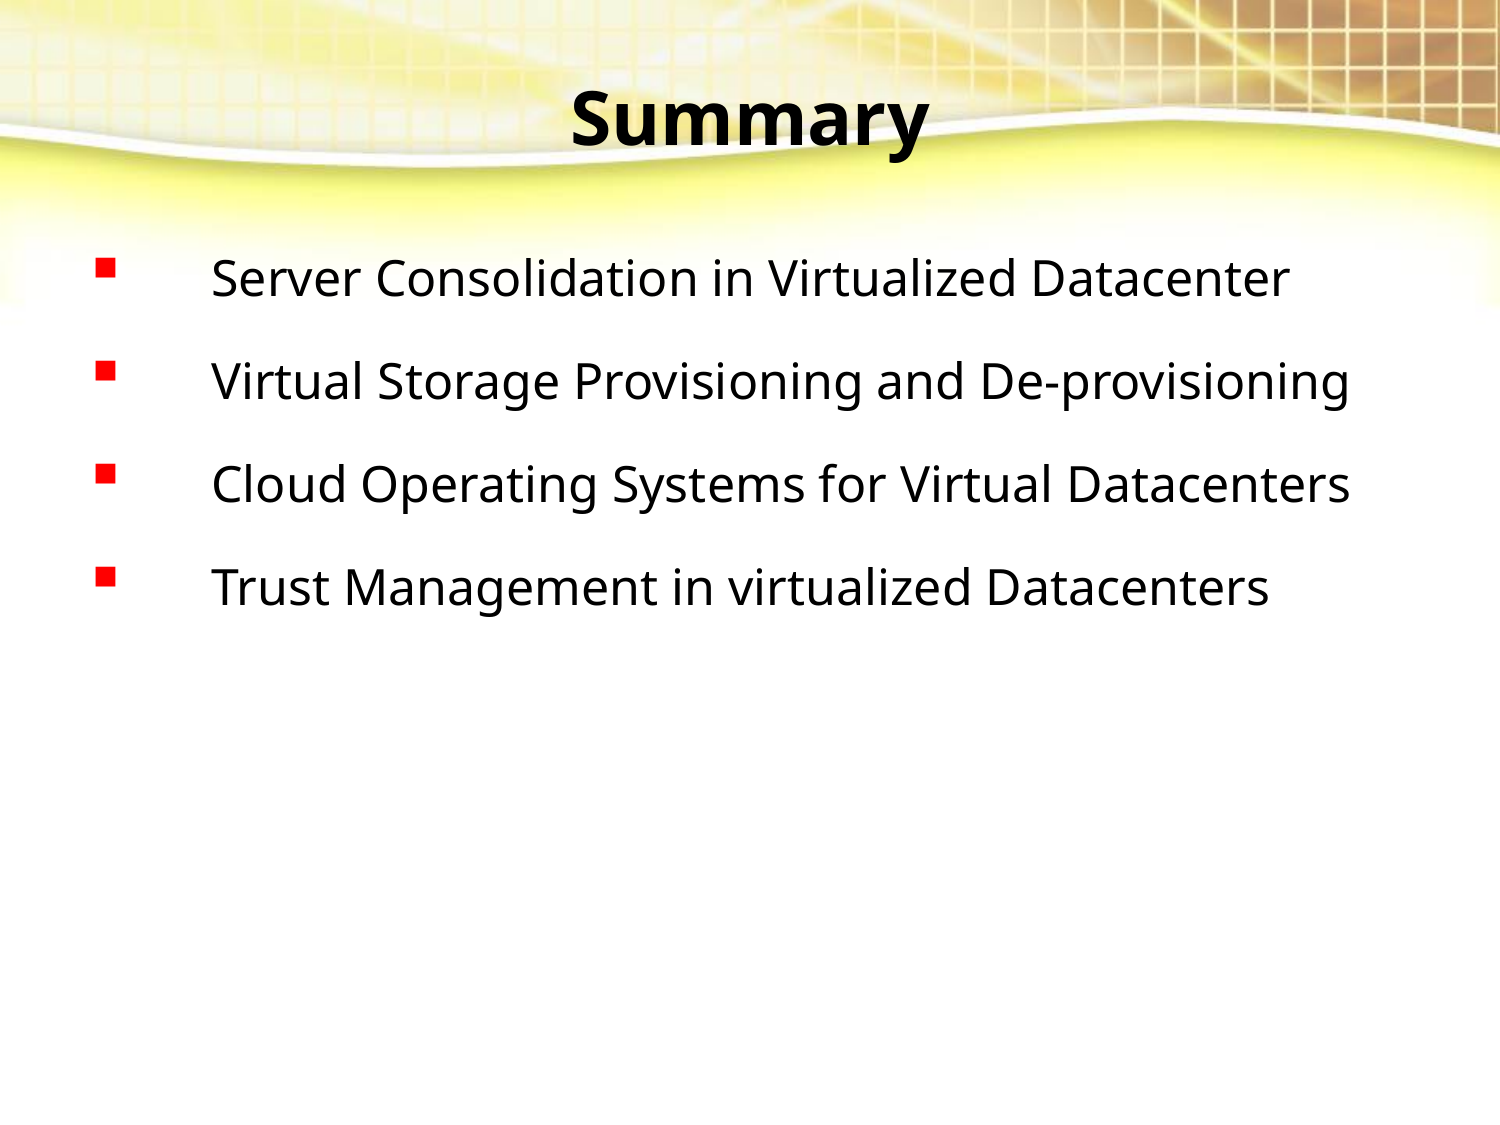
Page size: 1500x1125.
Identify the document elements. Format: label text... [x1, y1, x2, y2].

picture [0, 0, 1500, 1125]
list Server Consolidation in Virtualized Datacenter Virtual Storage Provisioning and De-provisioning Cloud Operating Systems for Virtual Datacenters Trust Management in virtualized Datacenters [74, 220, 1426, 995]
title Summary [74, 35, 1426, 197]
